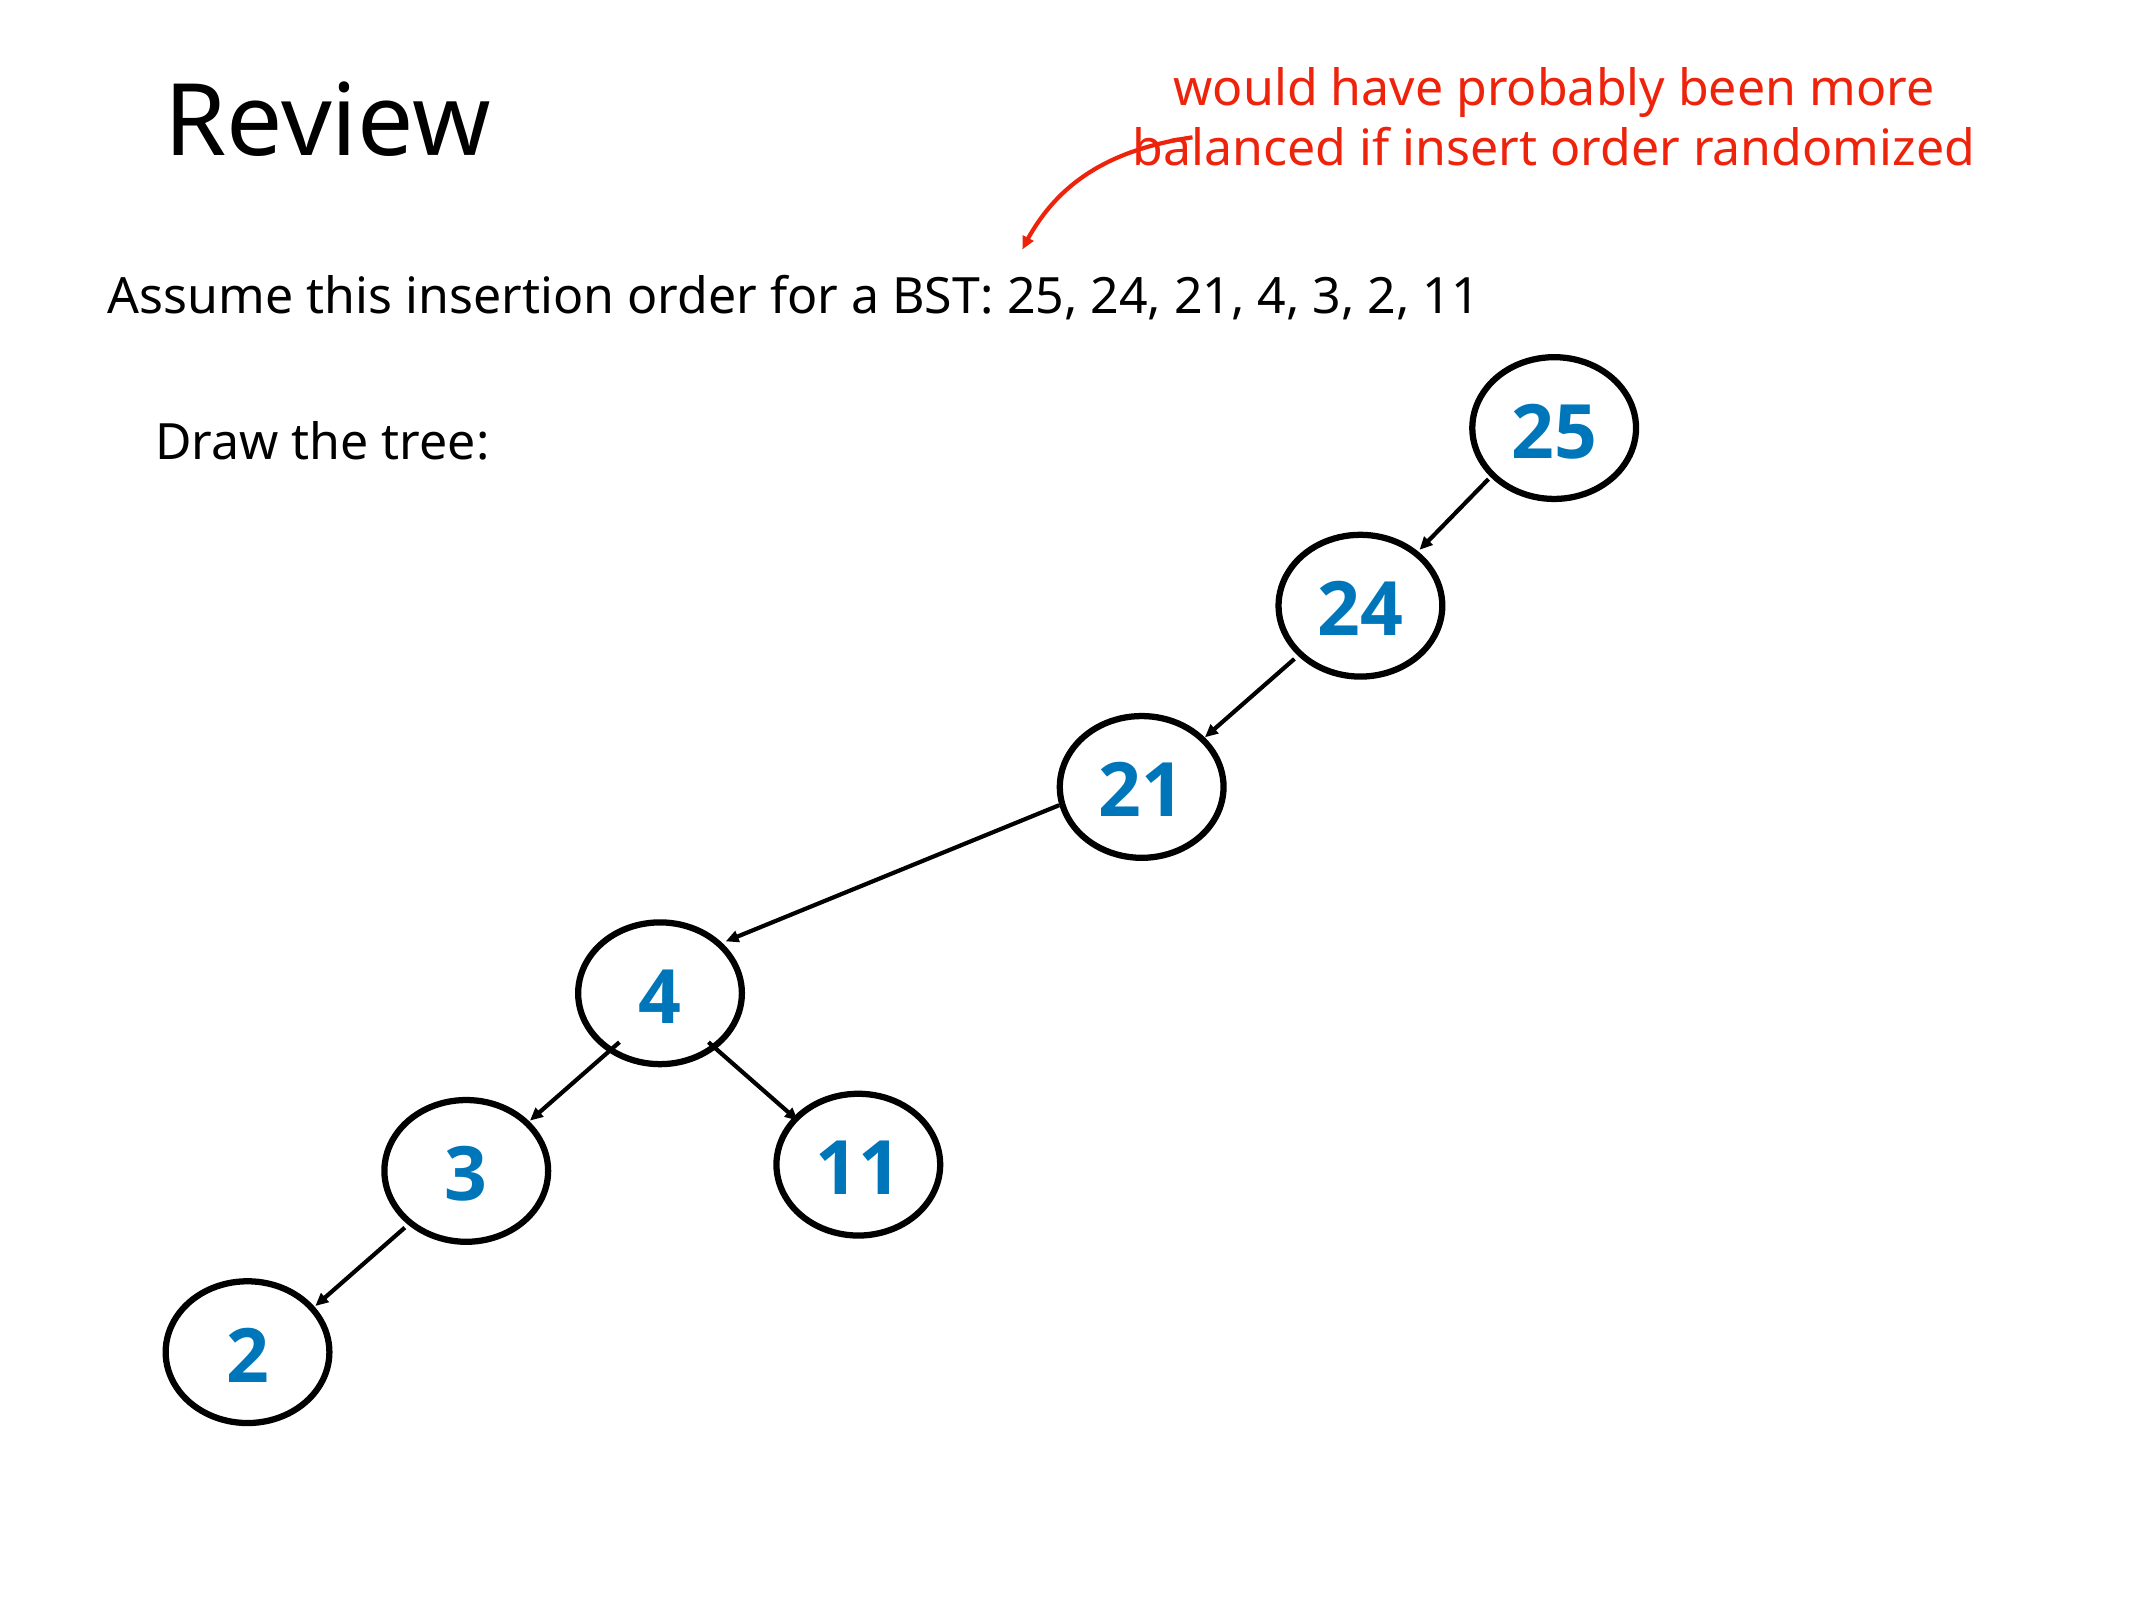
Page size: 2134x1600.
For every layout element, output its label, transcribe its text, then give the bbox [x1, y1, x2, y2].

text_box would have probably been more balanced if insert order randomized [1124, 47, 1984, 184]
text_box 21 [1059, 716, 1224, 858]
text_box Assume this insertion order for a BST: 25, 24, 21, 4, 3, 2, 11 [99, 255, 1489, 333]
text_box [726, 805, 1060, 943]
text_box 2 [165, 1281, 330, 1424]
text_box 25 [1472, 357, 1637, 499]
text_box 4 [578, 922, 742, 1065]
text_box 24 [1278, 534, 1443, 677]
title Review [155, 41, 1978, 191]
text_box [315, 1227, 405, 1306]
text_box [1022, 137, 1193, 250]
text_box [1205, 658, 1295, 738]
text_box [708, 1042, 797, 1120]
text_box Draw the tree: [146, 401, 498, 478]
text_box 11 [776, 1093, 941, 1236]
text_box [1419, 479, 1489, 550]
text_box 3 [384, 1100, 549, 1242]
text_box [530, 1042, 620, 1121]
